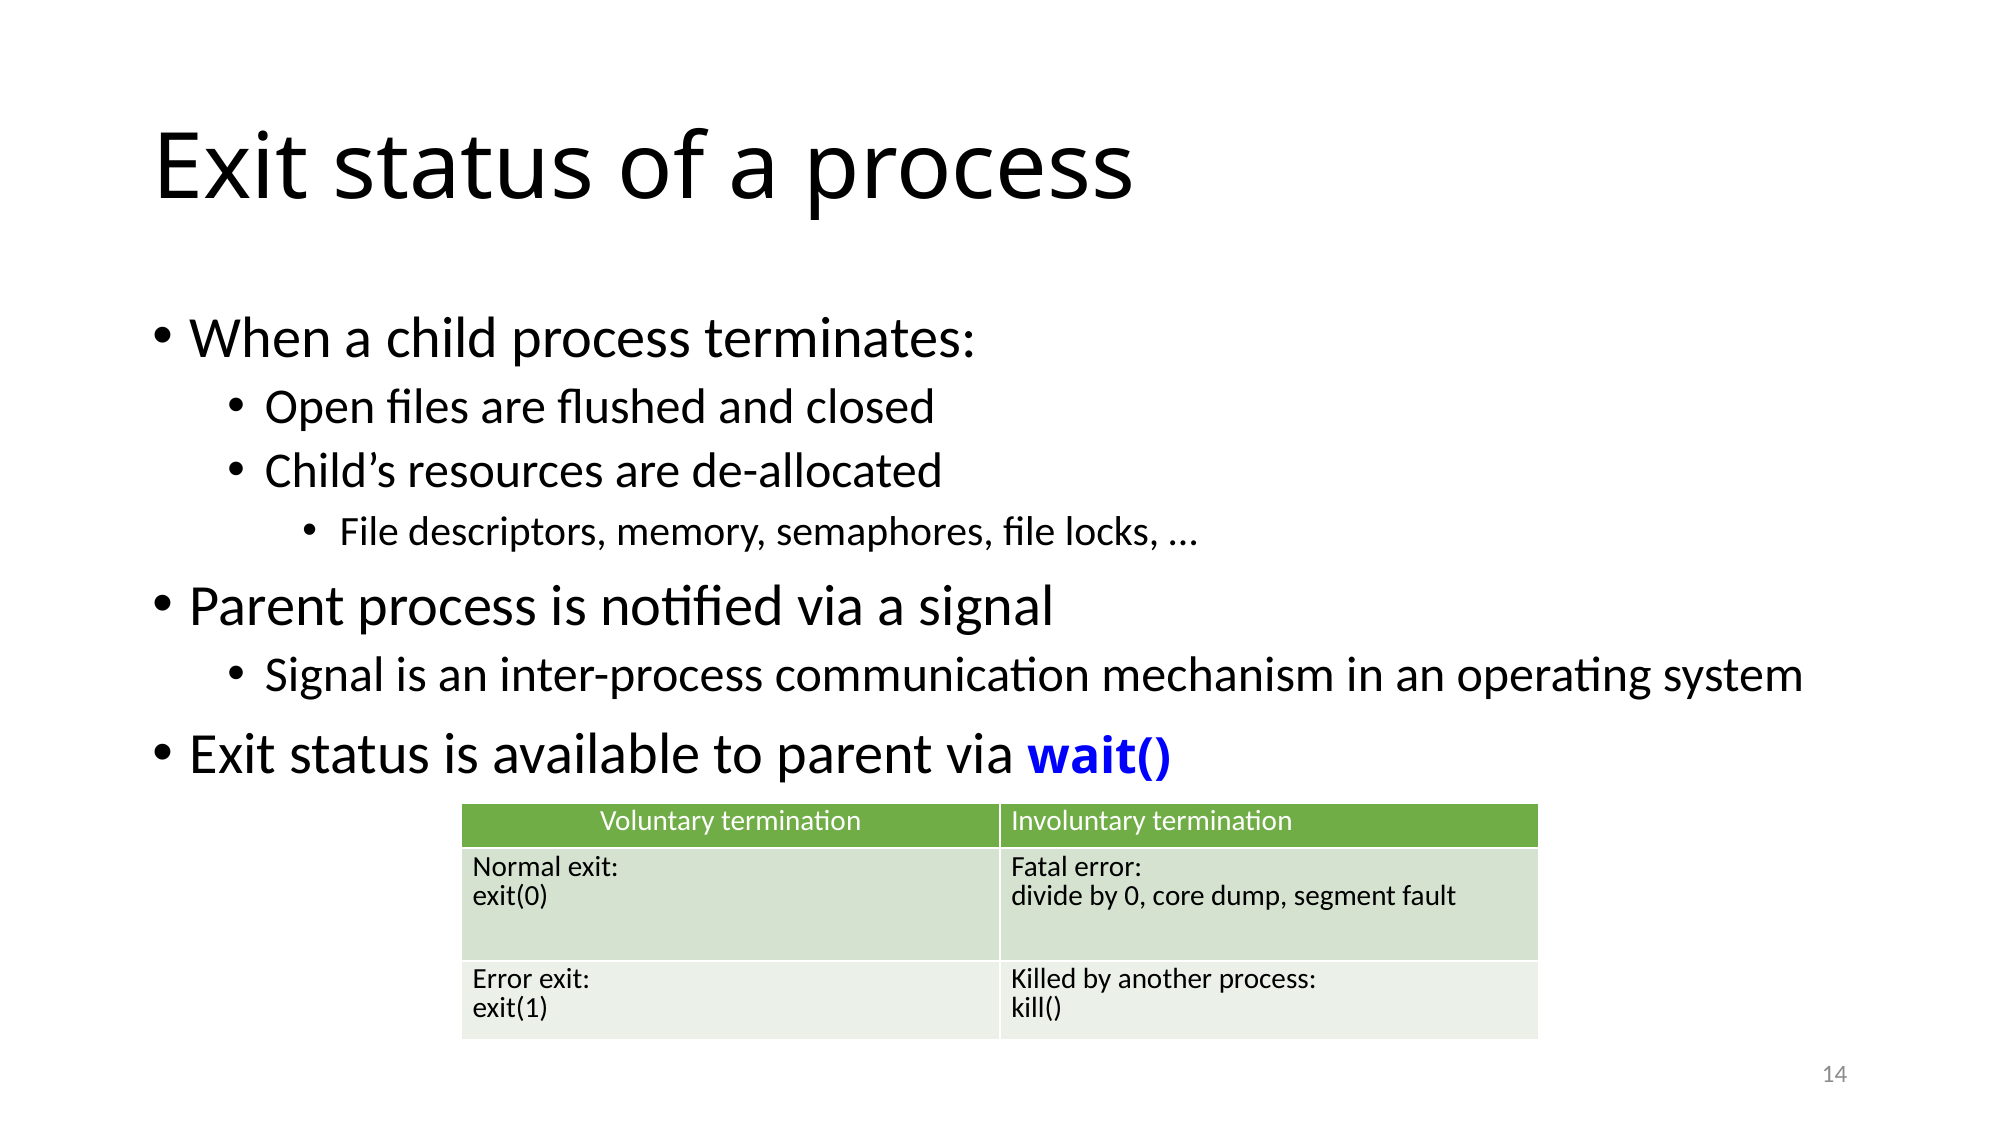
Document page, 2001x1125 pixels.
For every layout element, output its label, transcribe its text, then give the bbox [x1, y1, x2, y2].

table_cell Killed by another process: kill() [1001, 962, 1538, 1039]
table_cell Error exit: exit(1) [462, 962, 999, 1039]
title Exit status of a process [137, 59, 1863, 278]
table_cell Normal exit: exit(0) [462, 849, 999, 960]
table_cell Fatal error: divide by 0, core dump, segment fault [1001, 849, 1538, 960]
slide_number 14 [1412, 1042, 1863, 1103]
table_header Voluntary termination [462, 804, 999, 847]
table_header Involuntary termination [1001, 804, 1538, 847]
list When a child process terminates: Open files are flushed and closed Child’s resources are de-allocated File descriptors, memory, semaphores, file locks, … Parent process is notified via a signal Signal is an inter-process communication mechanism in an operating system Exit status is available to parent via wait() [137, 299, 1863, 1014]
